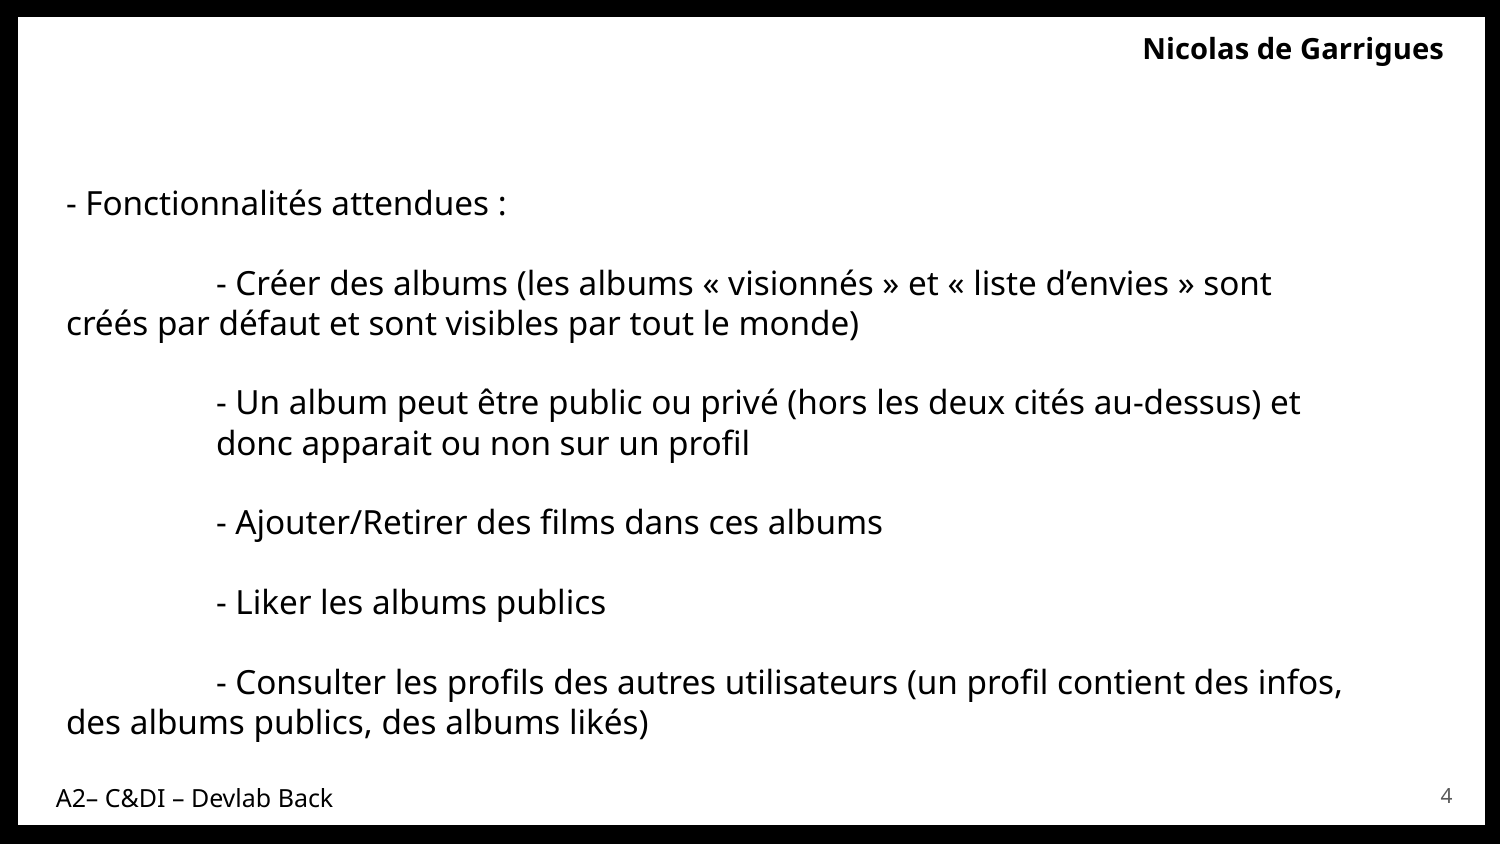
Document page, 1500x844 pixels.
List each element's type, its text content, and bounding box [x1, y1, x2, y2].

slide_number 4 [1377, 764, 1468, 830]
title - Fonctionnalités attendues : - Créer des albums (les albums « visionnés » et « liste d’envies » sont créés par défaut et sont visibles par tout le monde) - Un album peut être public ou privé (hors les deux cités au-dessus) et donc apparait ou non sur un profil - Ajouter/Retirer des films dans ces albums - Liker les albums publics - Consulter les profils des autres utilisateurs (un profil contient des infos, des albums publics, des albums likés) [51, 167, 1449, 765]
